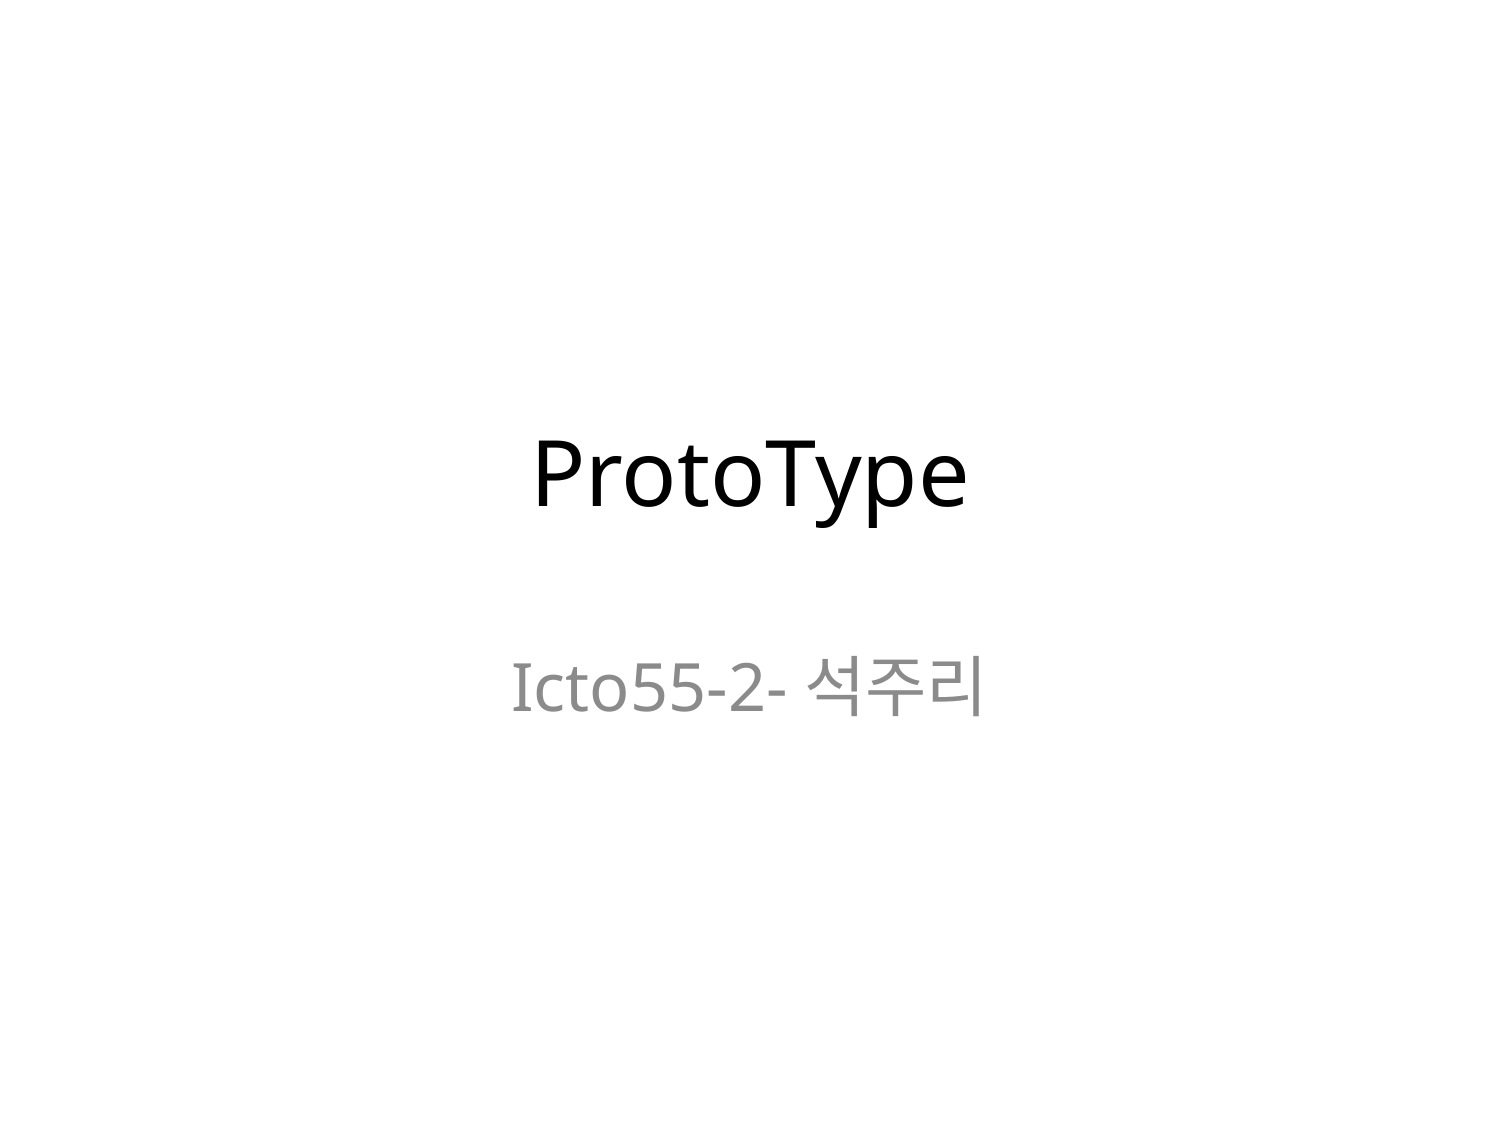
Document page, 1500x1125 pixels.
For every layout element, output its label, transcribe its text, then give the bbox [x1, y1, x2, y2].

subtitle Icto55-2-석주리 [225, 637, 1275, 925]
title ProtoType [112, 349, 1388, 591]
